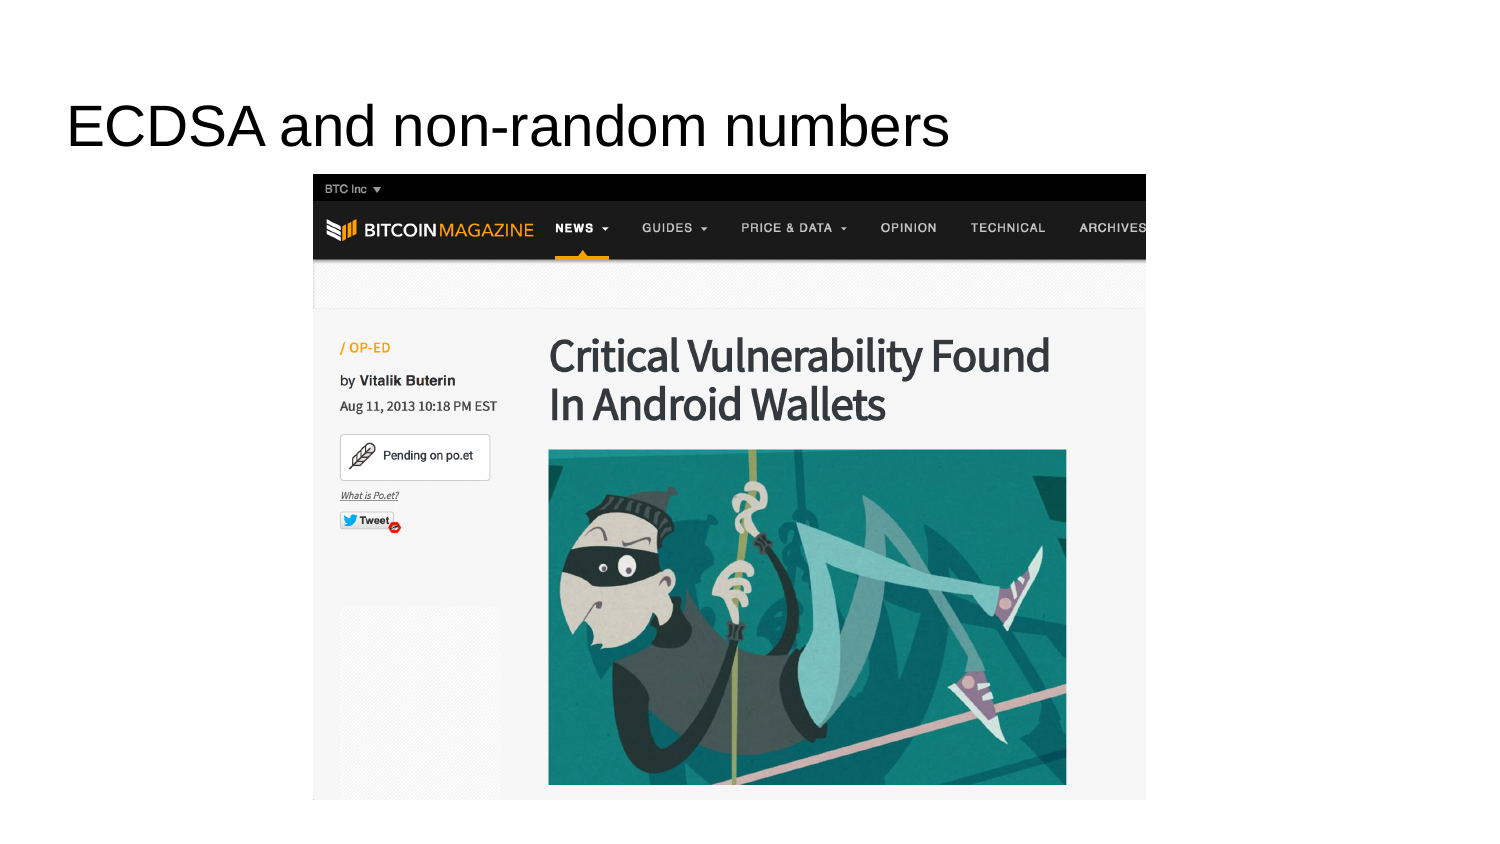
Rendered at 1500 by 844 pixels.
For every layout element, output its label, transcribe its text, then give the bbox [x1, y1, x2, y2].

picture [313, 174, 1146, 800]
title ECDSA and non-random numbers [51, 72, 1449, 167]
